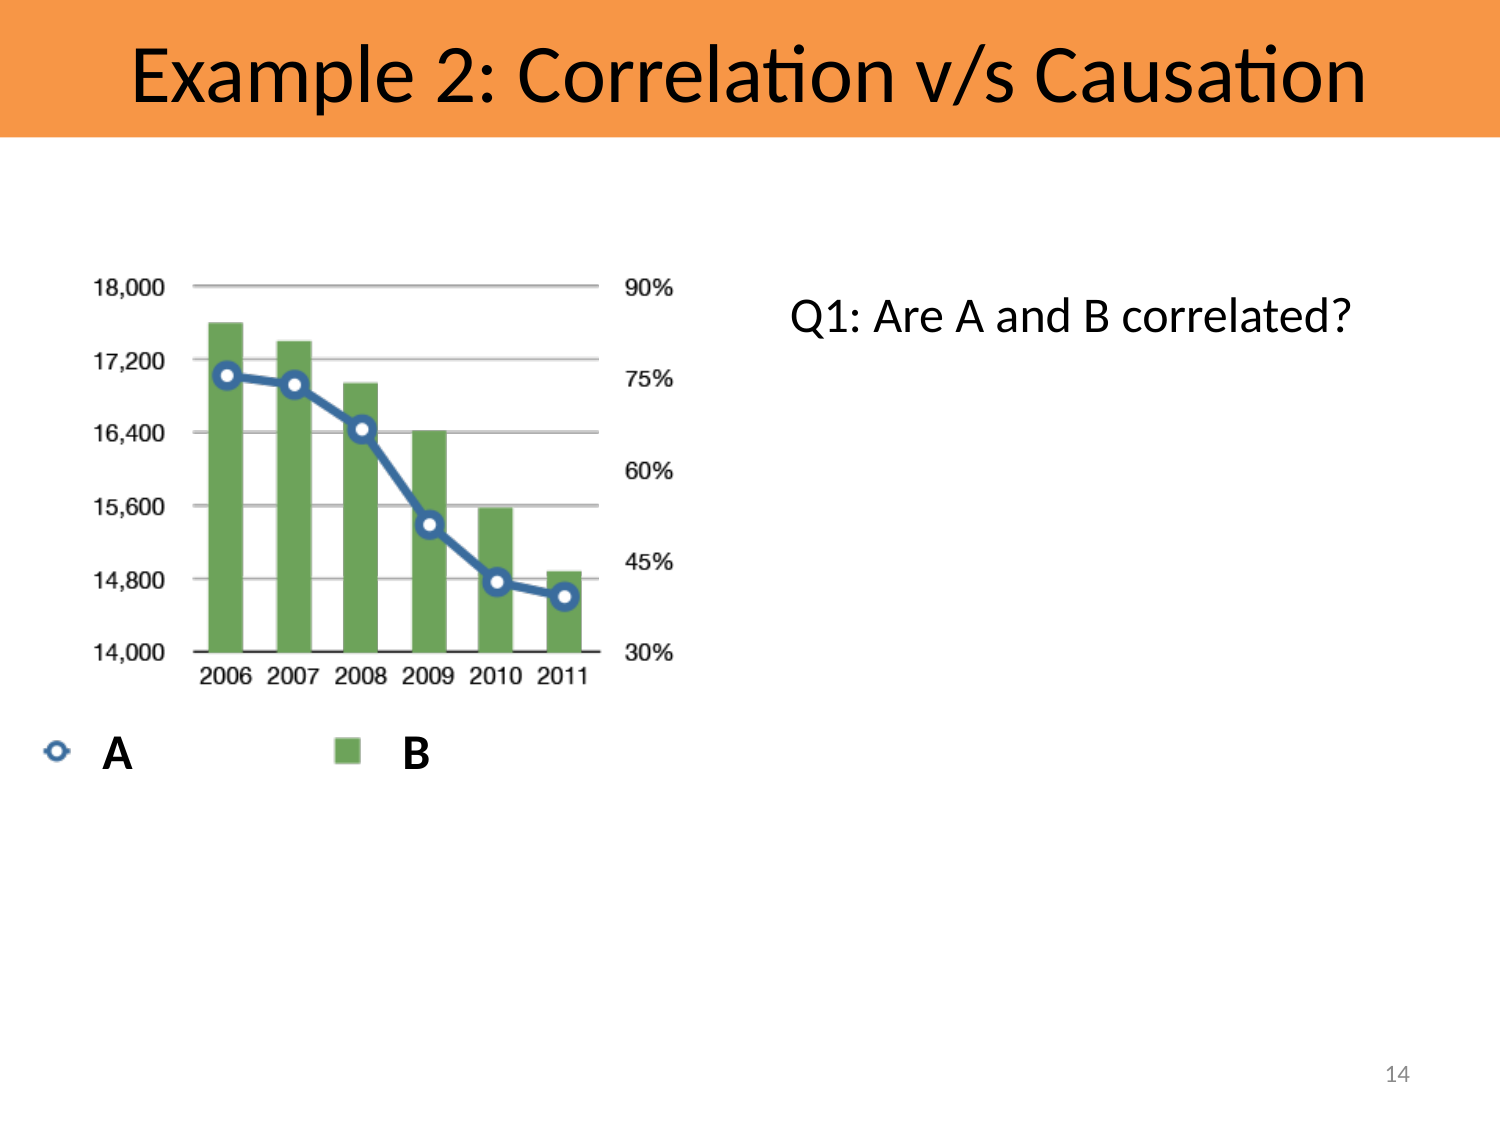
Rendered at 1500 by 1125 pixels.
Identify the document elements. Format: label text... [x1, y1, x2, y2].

picture [24, 199, 779, 805]
text_box Q1: Are A and B correlated? [782, 274, 1500, 350]
slide_number 14 [1074, 1042, 1425, 1103]
text_box Example 2: Correlation v/s Causation [0, 0, 1500, 138]
